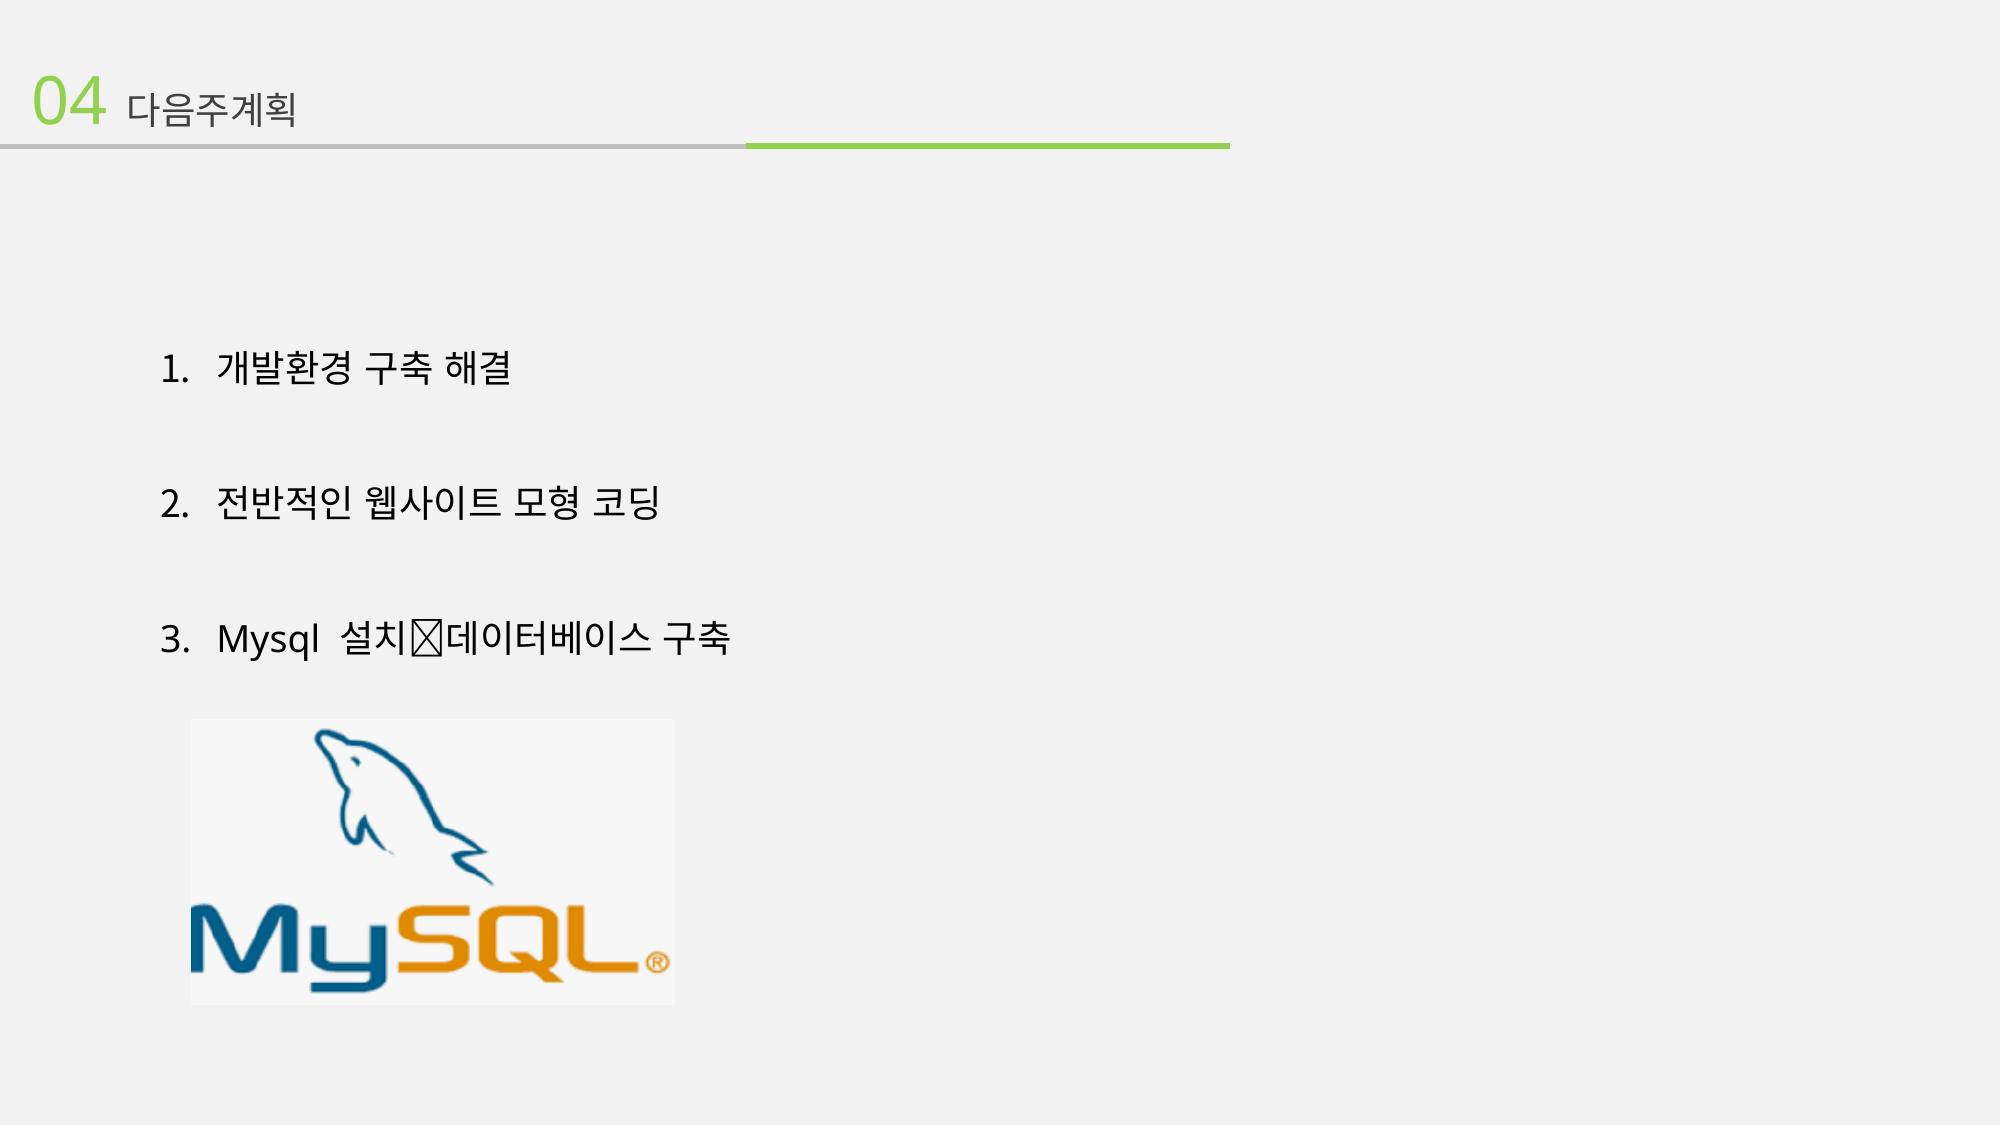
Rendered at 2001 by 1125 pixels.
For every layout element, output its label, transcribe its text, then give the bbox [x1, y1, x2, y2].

text_box 04 다음주계획 [16, 50, 1476, 145]
text_box 개발환경 구축 해결 전반적인 웹사이트 모형 코딩 Mysql 설치데이터베이스 구축 [145, 337, 748, 757]
picture [191, 719, 675, 1005]
